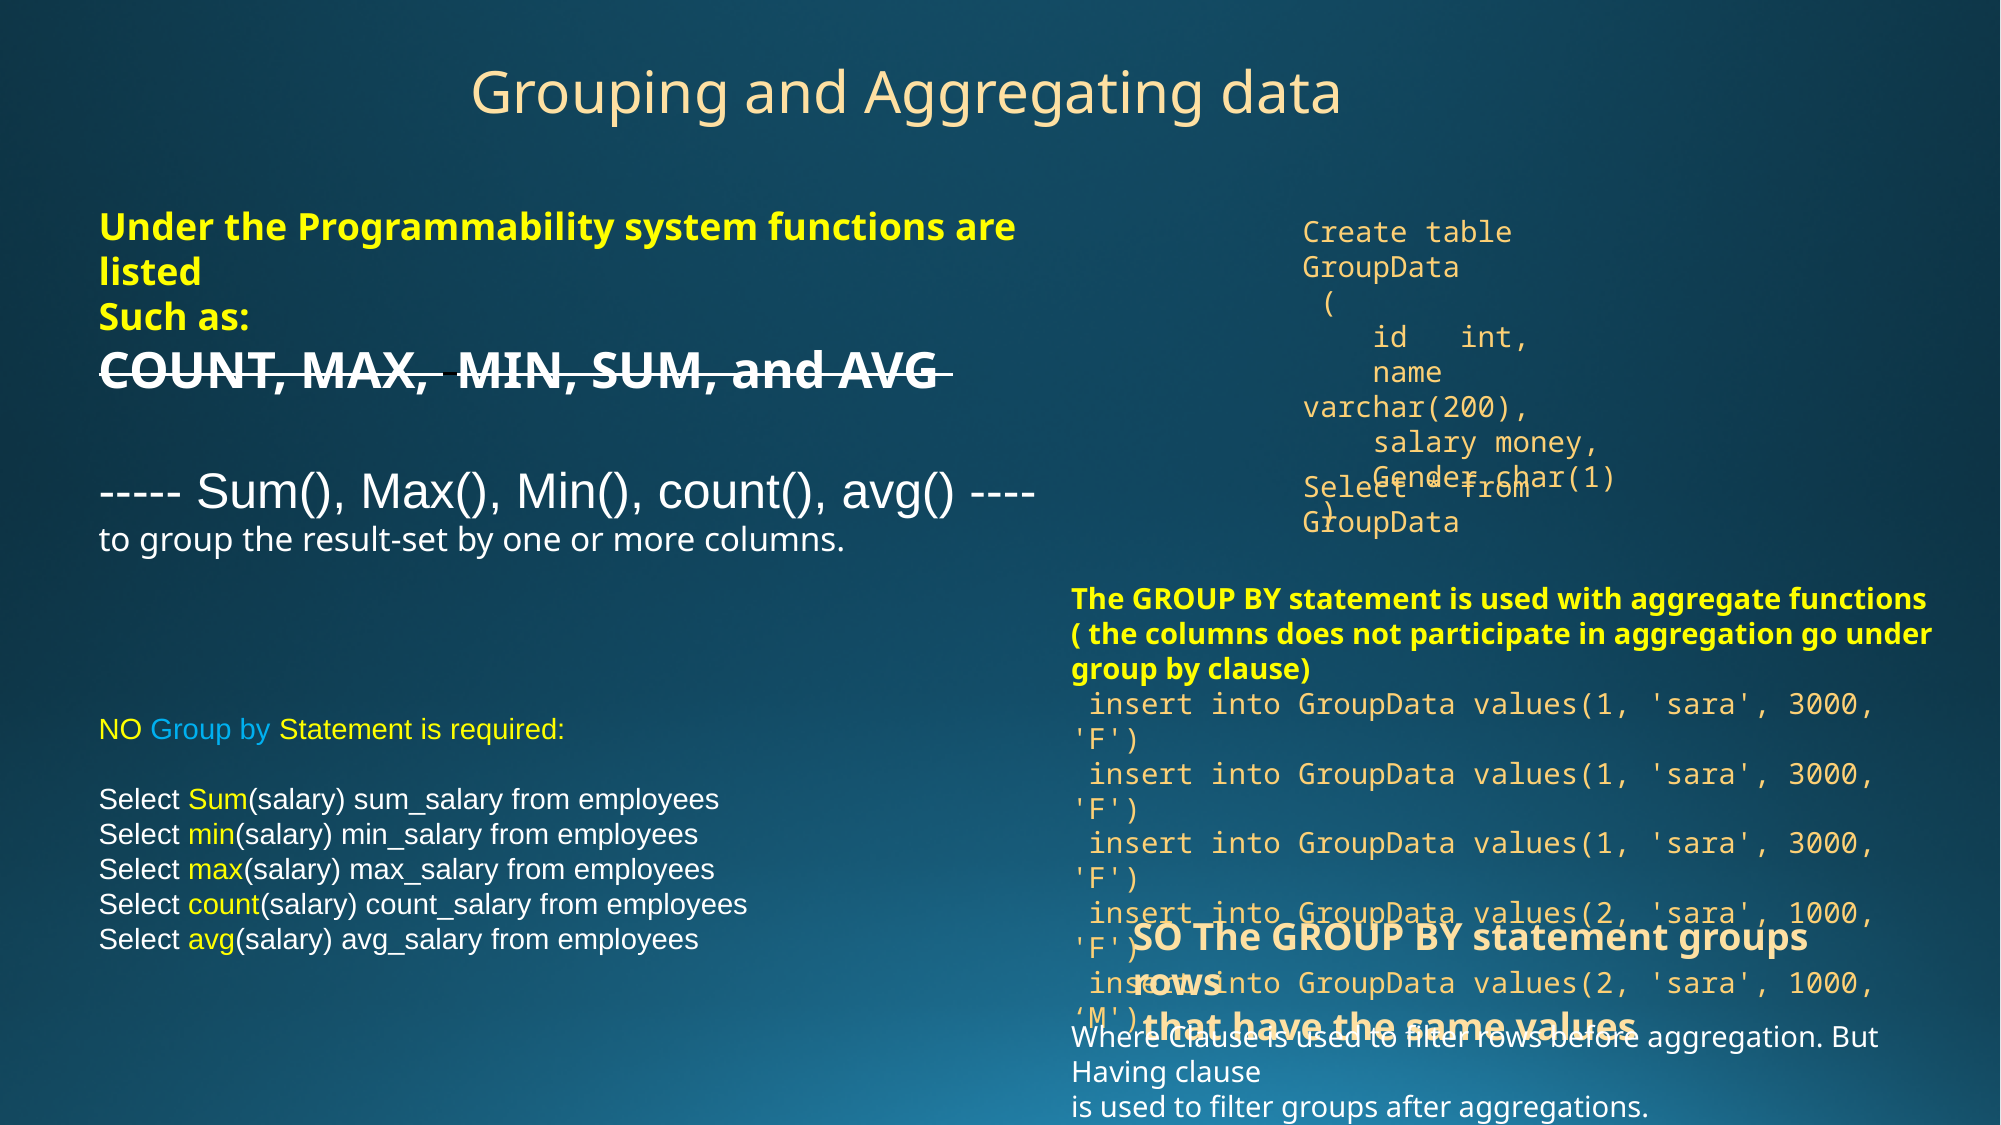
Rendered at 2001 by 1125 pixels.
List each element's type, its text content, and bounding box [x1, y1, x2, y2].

text_box Where Clause is used to filter rows before aggregation. But Having clause is used to filter groups after aggregations. [1055, 1010, 1978, 1125]
picture [0, 0, 2001, 1125]
text_box SO The GROUP BY statement groups rows that have the same values [1117, 905, 1844, 1010]
text_box Grouping and Aggregating data [455, 47, 1483, 134]
text_box Create table GroupData ( id int, name varchar(200), salary money, Gender char(1) ) [1287, 205, 1677, 460]
text_box Select * from GroupData [1287, 460, 1693, 581]
text_box Under the Programmability system functions are listed Such as: COUNT, MAX, MIN, SUM, and AVG ----- Sum(), Max(), Min(), count(), avg() ---- to group the result-set by one or more columns. [83, 155, 1134, 686]
text_box The GROUP BY statement is used with aggregate functions ( the columns does not participate in aggregation go under group by clause) insert into GroupData values(1, 'sara', 3000, 'F') insert into GroupData values(1, 'sara', 3000, 'F') insert into GroupData values(1, 'sara', 3000, 'F') insert into GroupData values(2, 'sara', 1000, 'F') insert into GroupData values(2, 'sara', 1000, ‘M') [1056, 572, 1955, 906]
text_box NO Group by Statement is required: Select Sum(salary) sum_salary from employees Select min(salary) min_salary from employees Select max(salary) max_salary from employees Select count(salary) count_salary from employees Select avg(salary) avg_salary from employees [83, 667, 778, 963]
